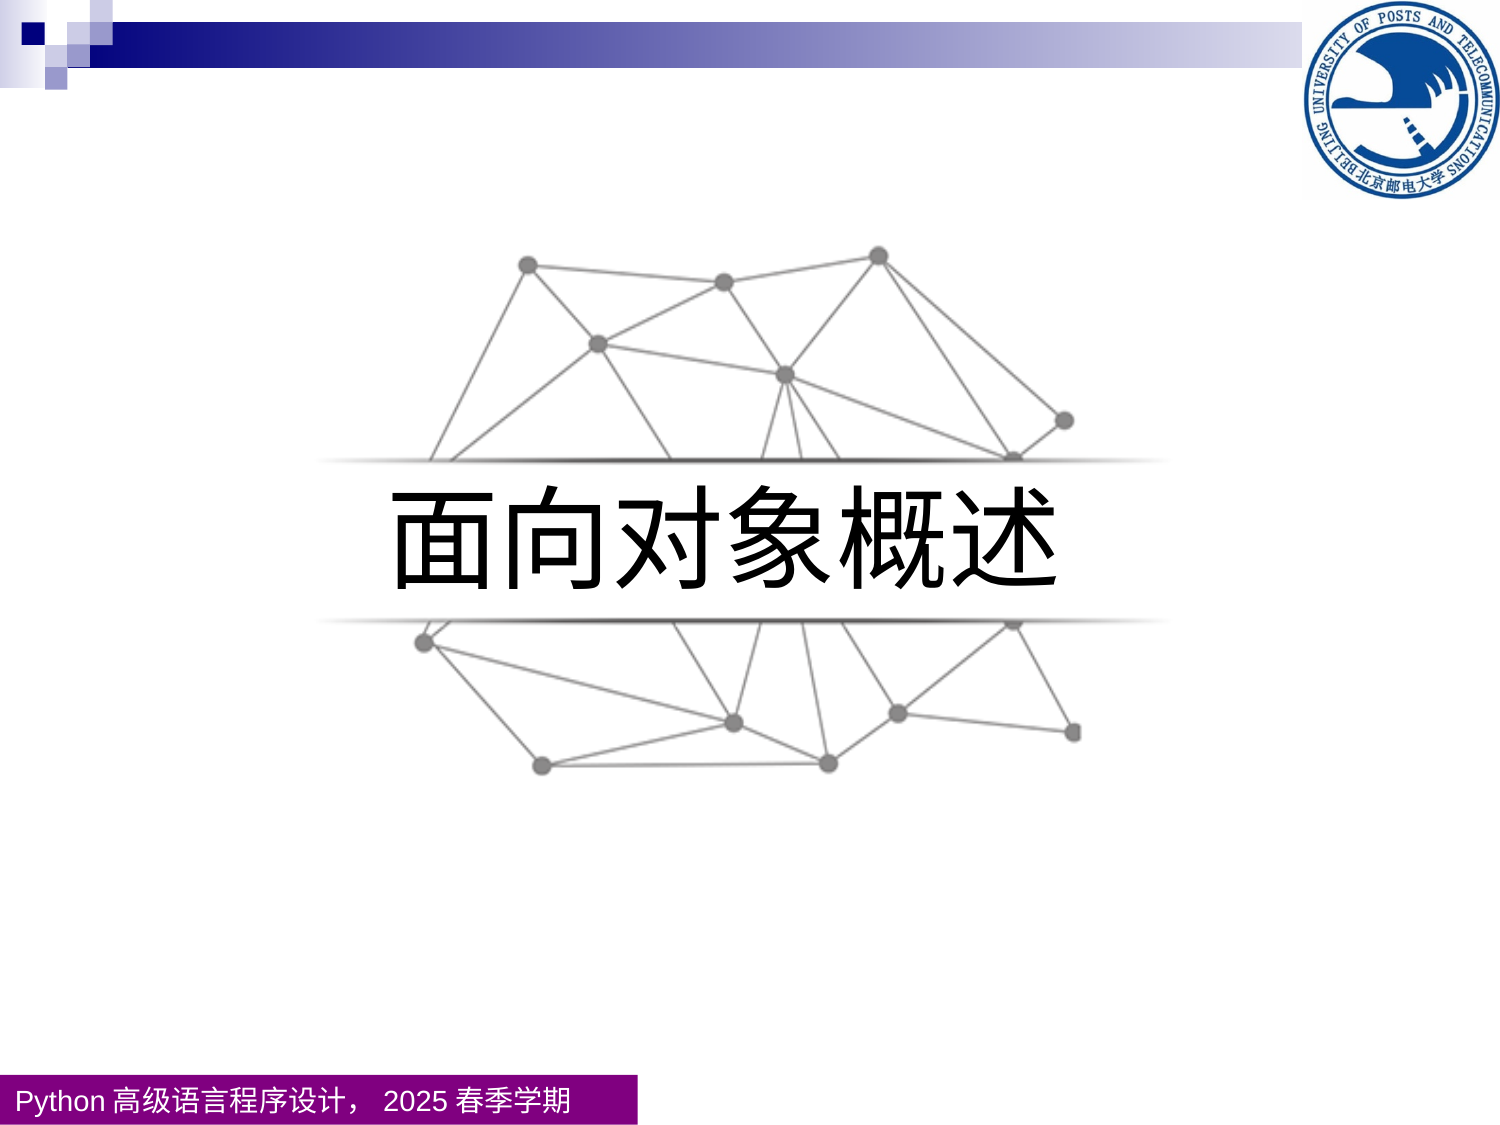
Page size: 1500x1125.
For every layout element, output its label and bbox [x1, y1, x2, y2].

picture [182, 214, 1254, 858]
picture [1302, 0, 1500, 200]
